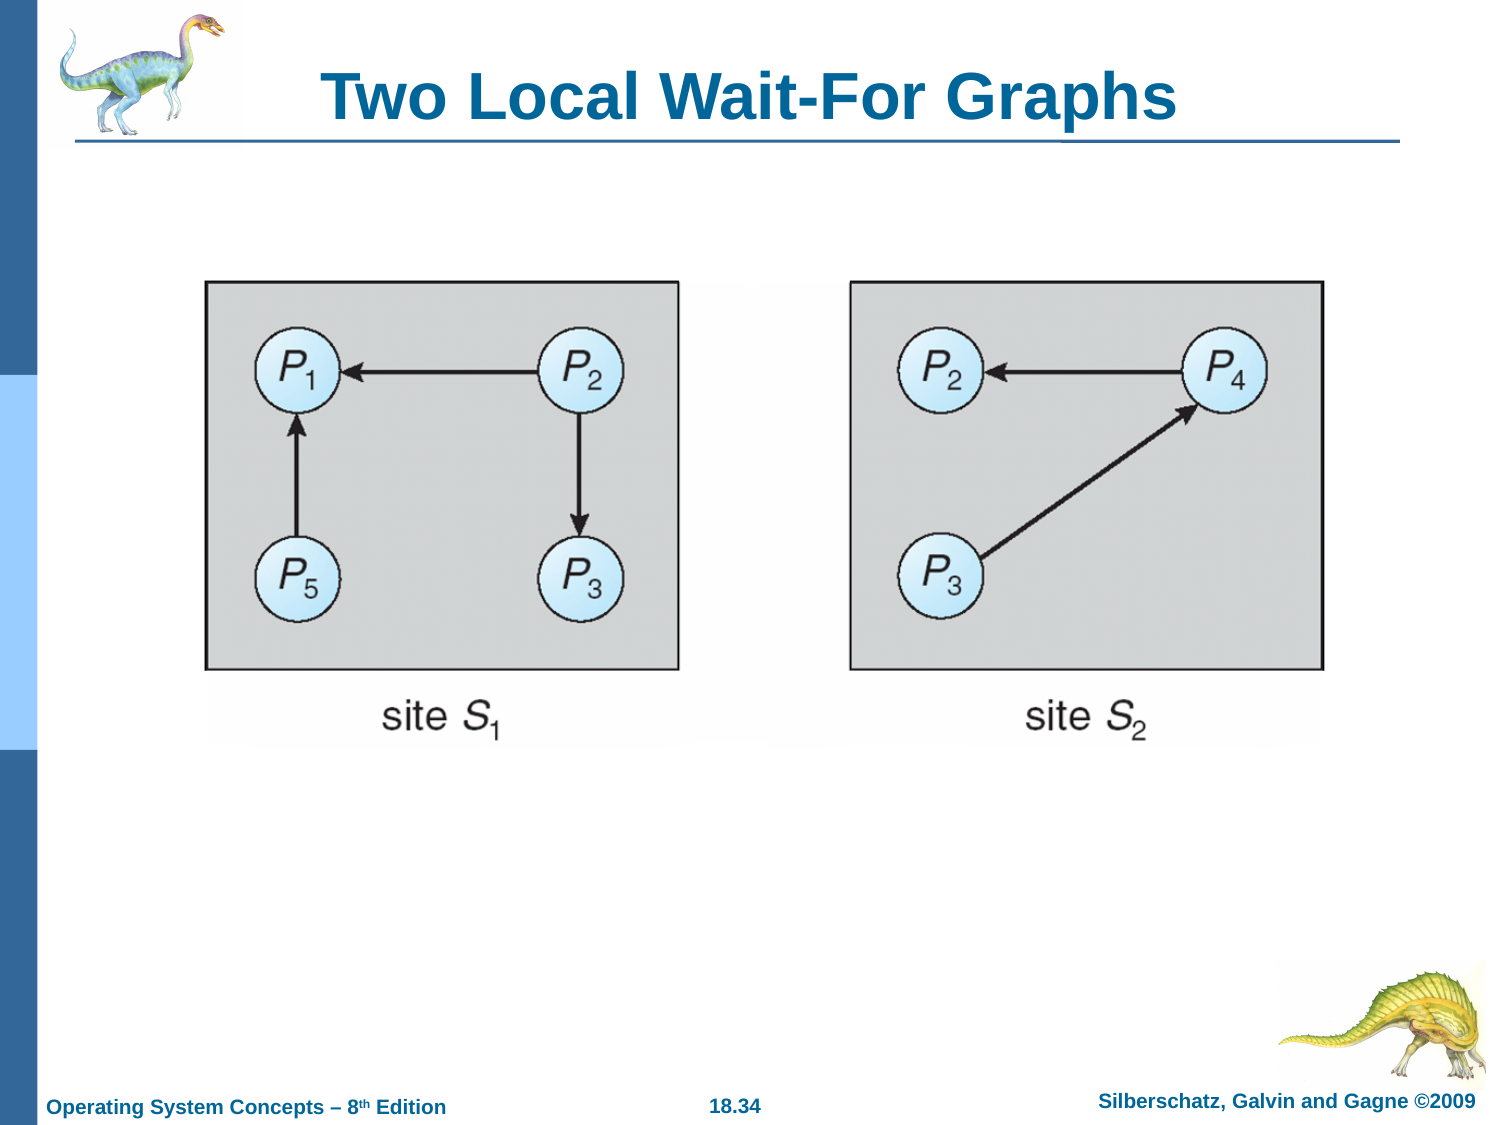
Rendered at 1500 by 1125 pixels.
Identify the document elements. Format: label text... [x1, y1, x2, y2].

title Two Local Wait-For Graphs [74, 45, 1426, 141]
picture [197, 273, 1333, 756]
picture [1275, 959, 1486, 1090]
picture [46, 0, 243, 149]
